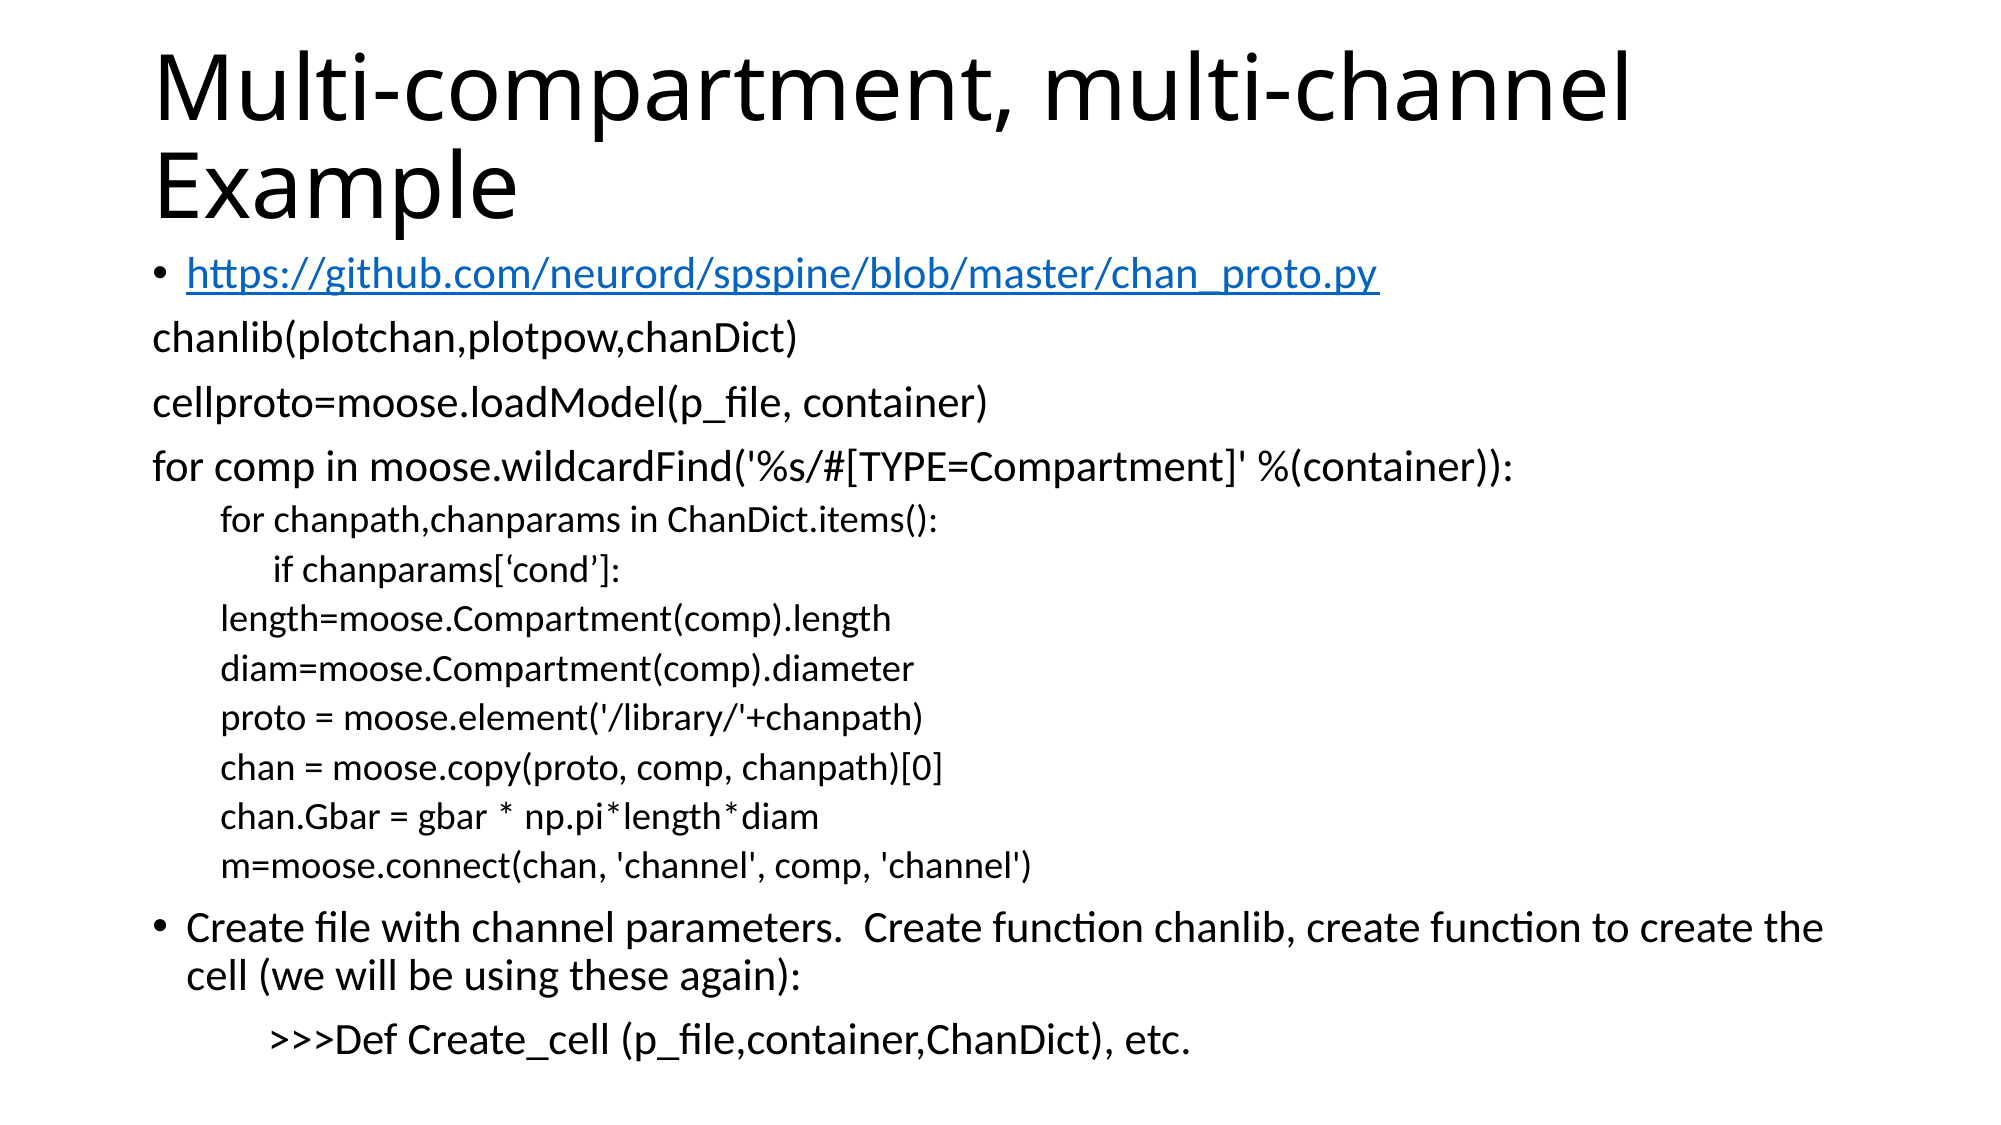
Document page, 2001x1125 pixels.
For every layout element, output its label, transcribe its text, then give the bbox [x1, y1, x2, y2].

list https://github.com/neurord/spspine/blob/master/chan_proto.py chanlib(plotchan,plotpow,chanDict) cellproto=moose.loadModel(p_file, container) for comp in moose.wildcardFind('%s/#[TYPE=Compartment]' %(container)): for chanpath,chanparams in ChanDict.items(): if chanparams[‘cond’]: length=moose.Compartment(comp).length diam=moose.Compartment(comp).diameter proto = moose.element('/library/'+chanpath) chan = moose.copy(proto, comp, chanpath)[0] chan.Gbar = gbar * np.pi*length*diam m=moose.connect(chan, 'channel', comp, 'channel') Create file with channel parameters. Create function chanlib, create function to create the cell (we will be using these again): >>>Def Create_cell (p_file,container,ChanDict), etc. [137, 242, 1863, 1080]
title Multi-compartment, multi-channel Example [137, 59, 1863, 220]
